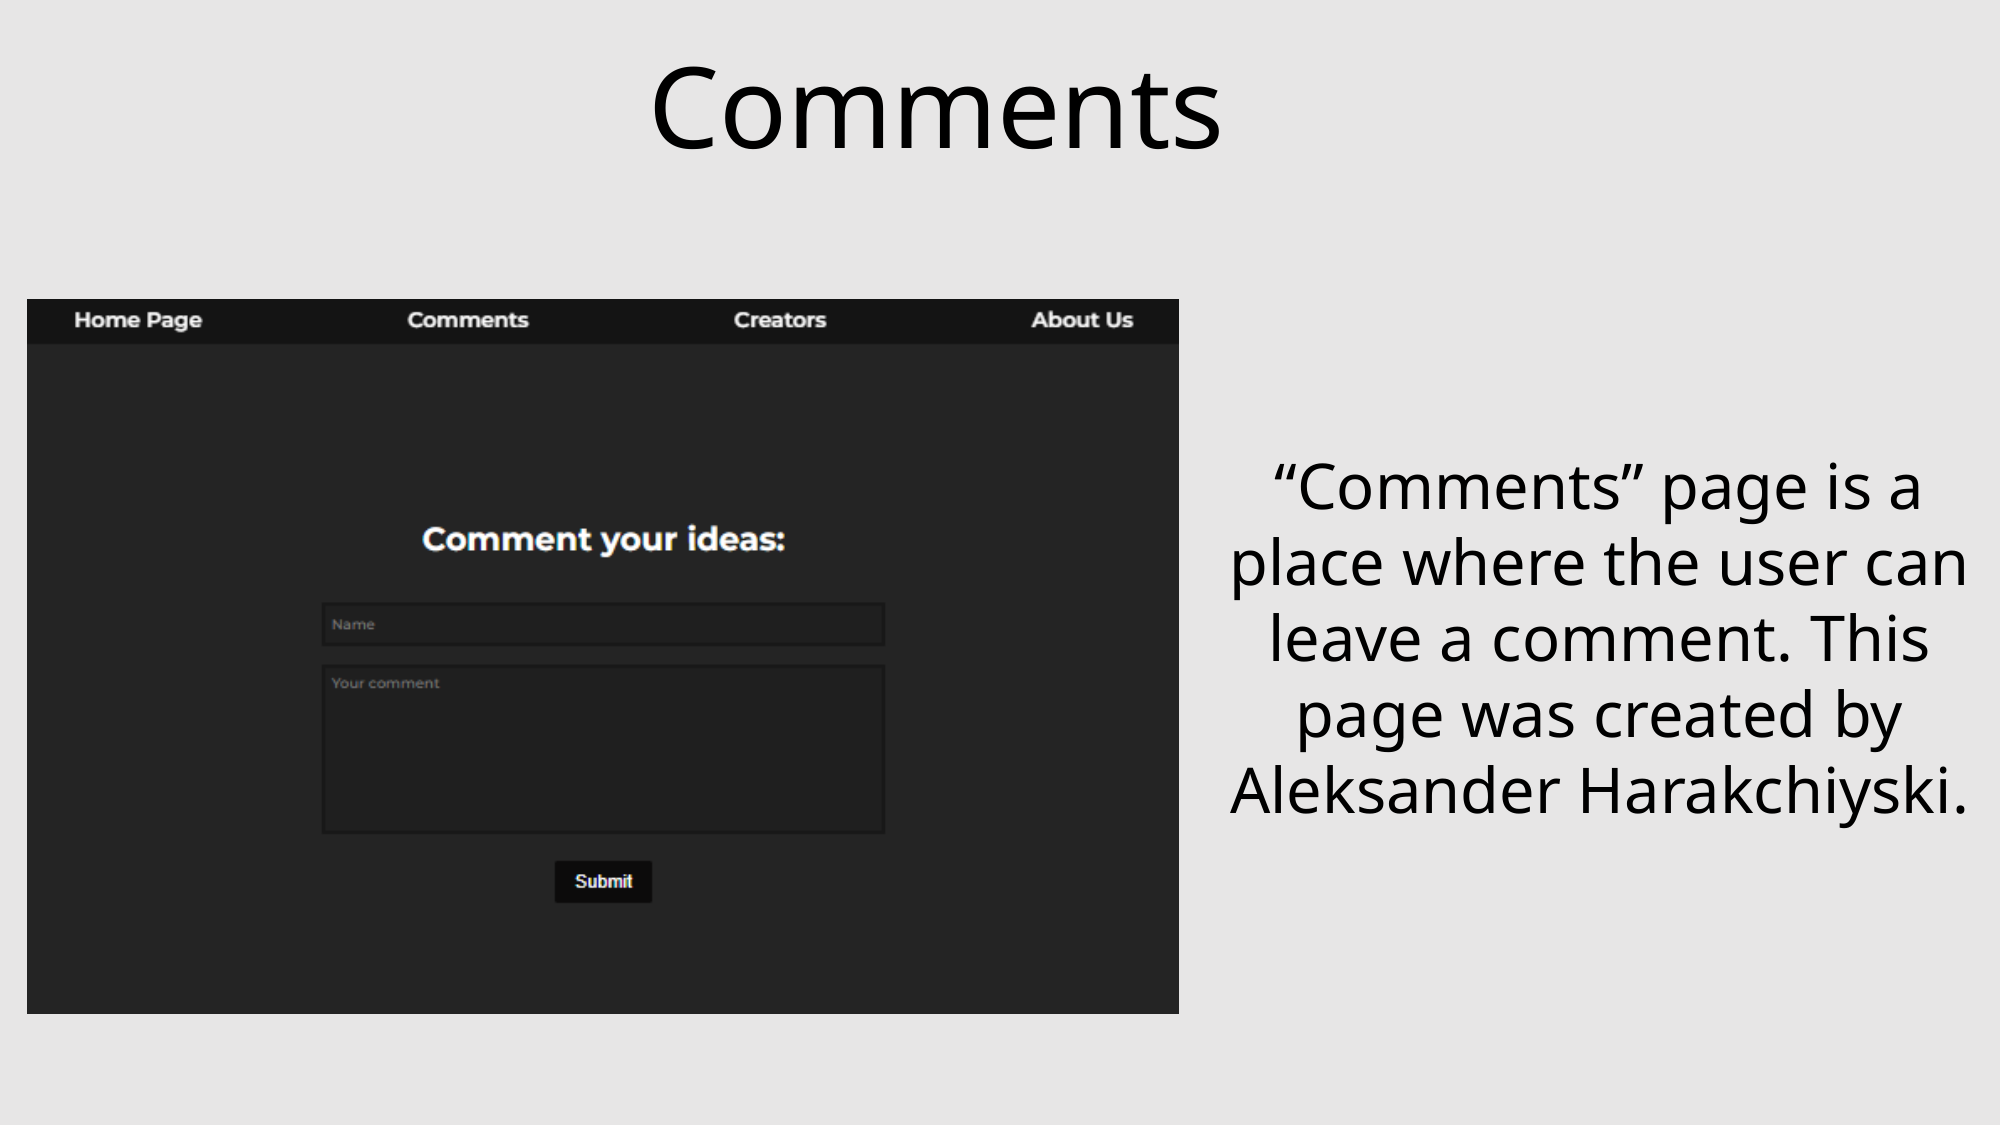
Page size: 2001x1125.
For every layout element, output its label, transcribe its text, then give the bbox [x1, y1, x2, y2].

list “Comments” page is a place where the user can leave a comment. This page was created by Aleksander Harakchiyski. [1210, 439, 1990, 874]
picture [27, 299, 1179, 1014]
title Comments [633, 36, 1266, 187]
